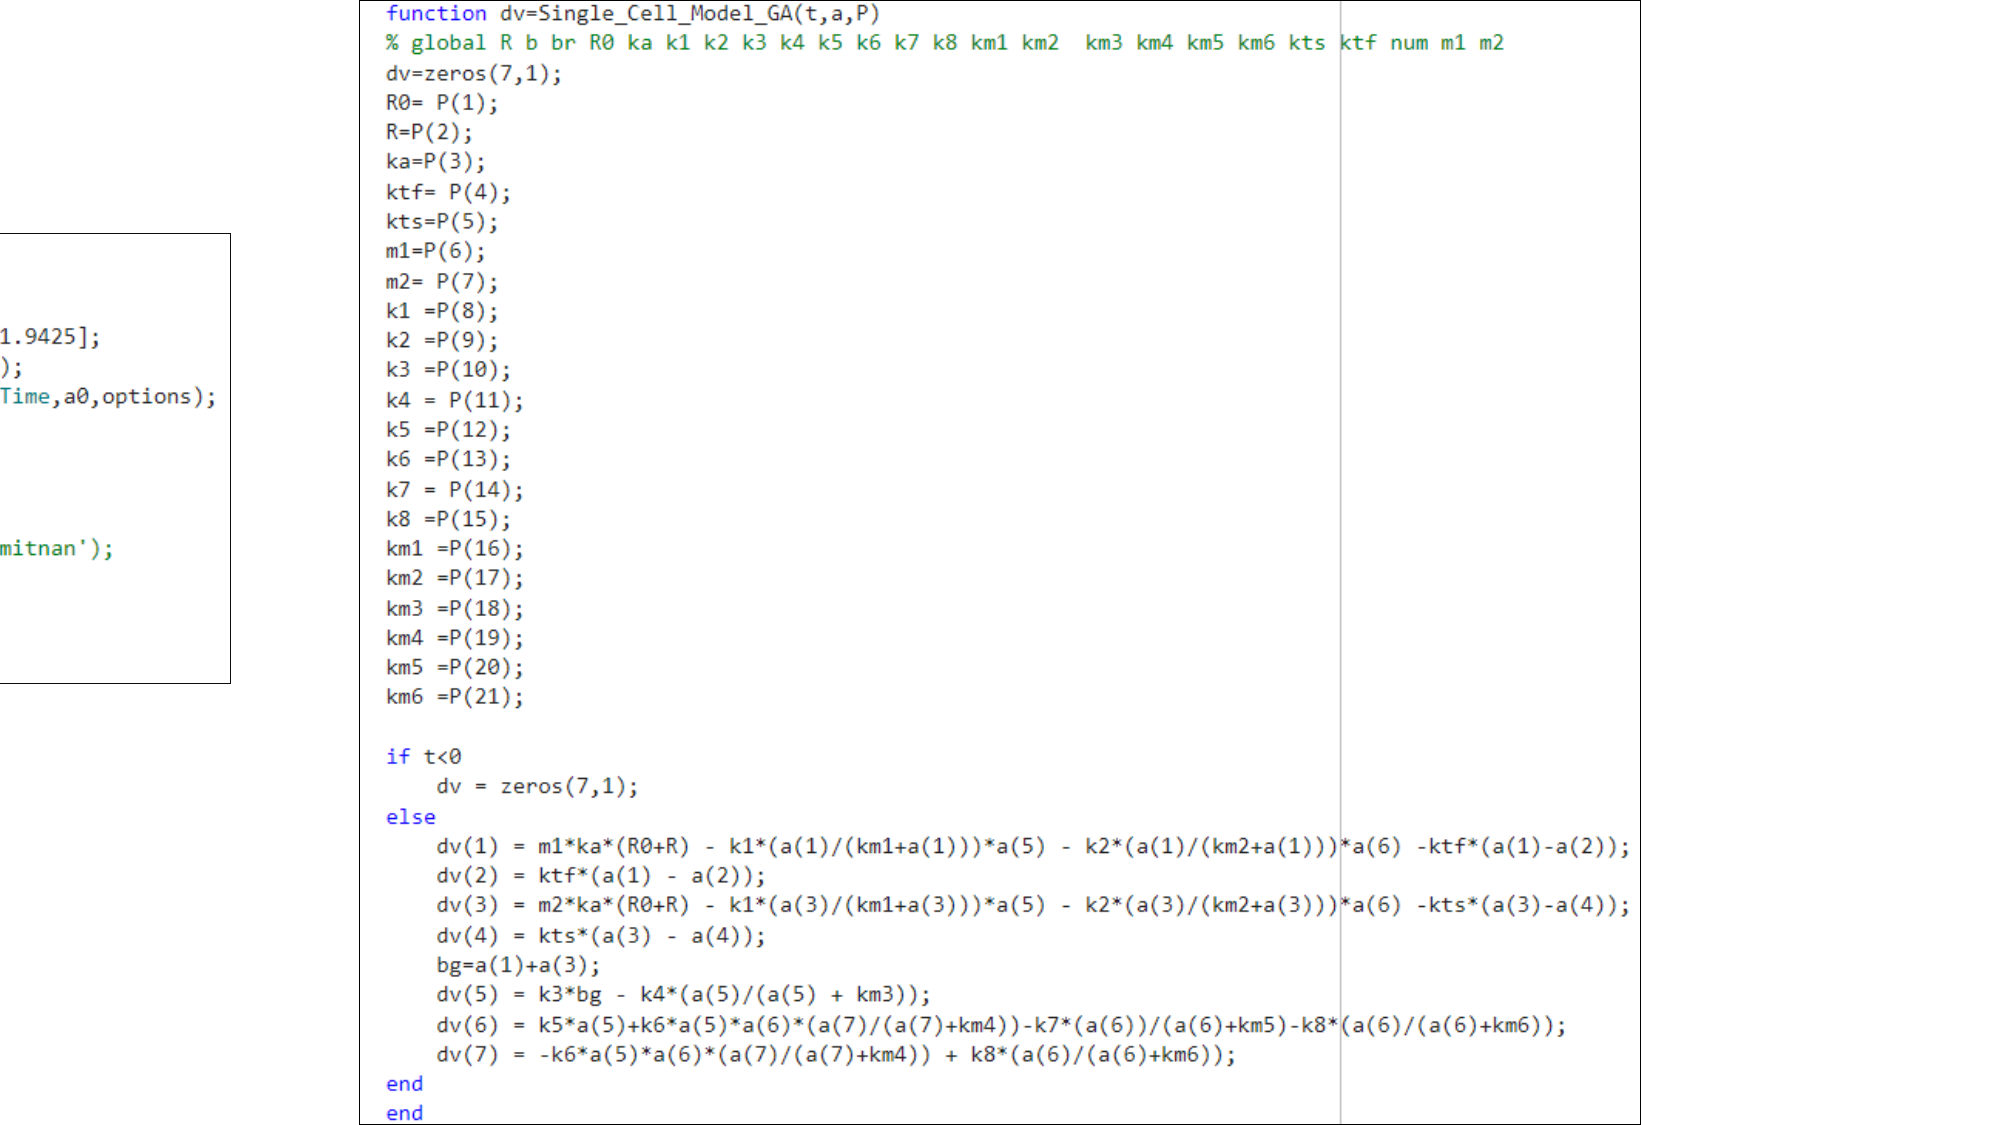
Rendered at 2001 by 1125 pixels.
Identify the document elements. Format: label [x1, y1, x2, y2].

picture [359, 0, 1641, 1125]
picture [0, 232, 231, 684]
